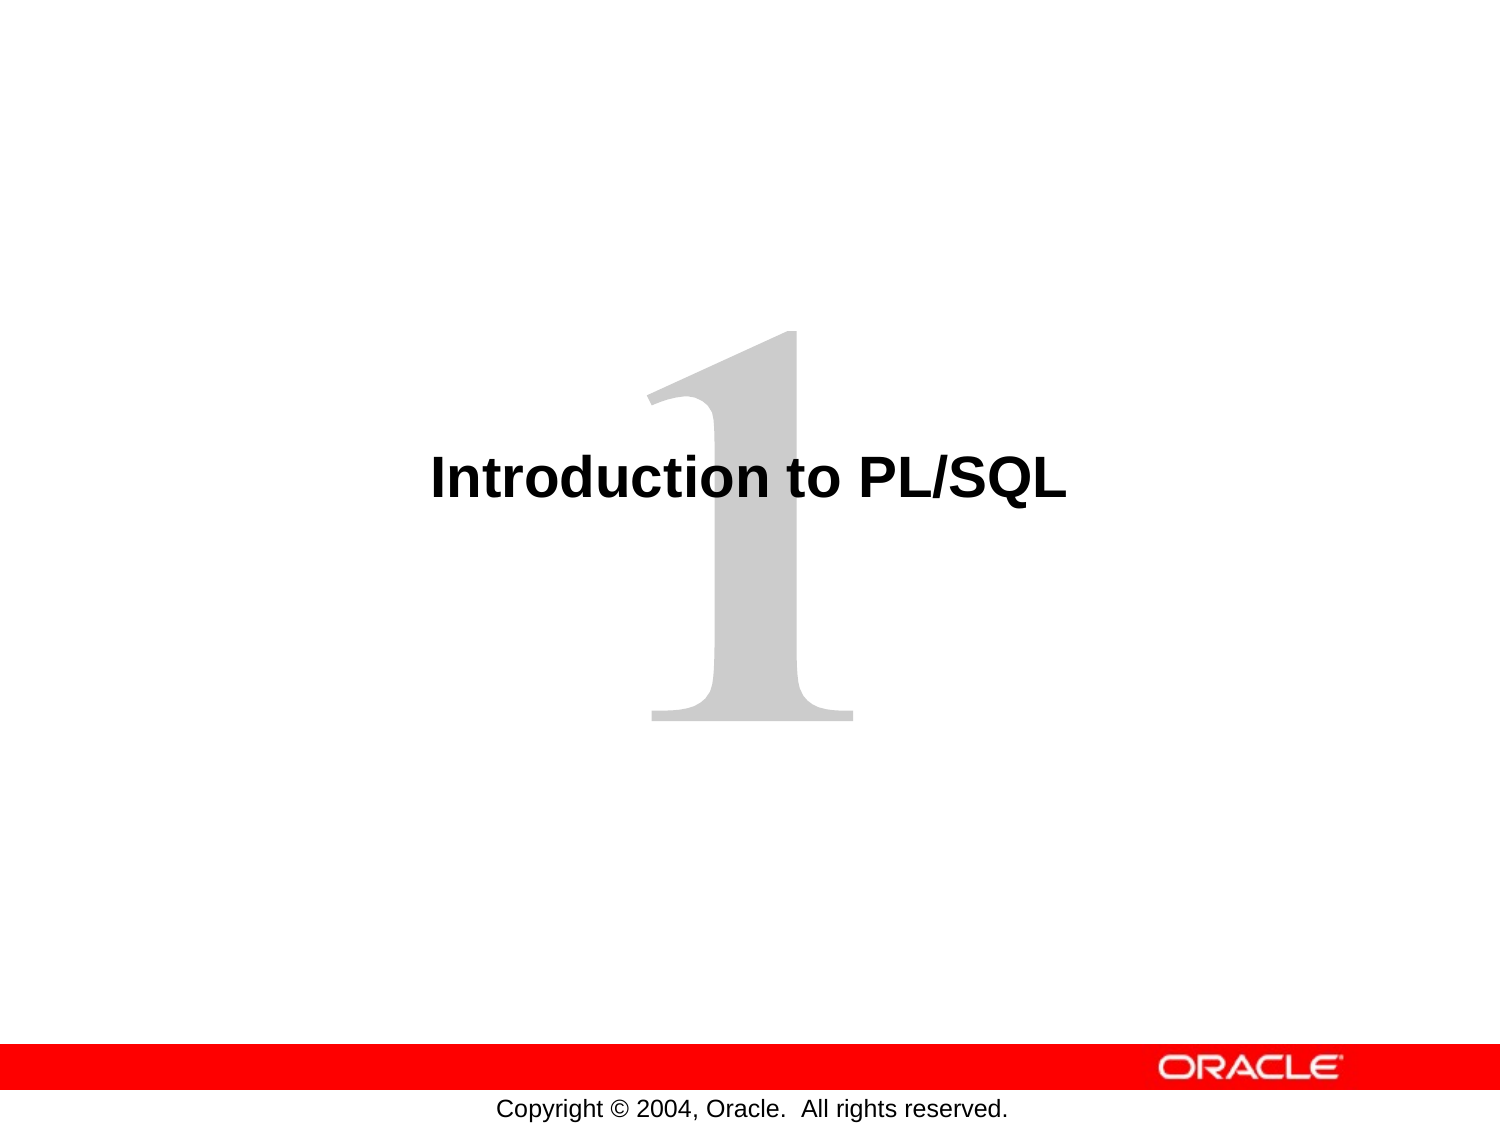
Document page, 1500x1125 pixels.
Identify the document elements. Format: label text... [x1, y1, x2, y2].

text_box Introduction to [428, 447, 854, 510]
text_box [651, 510, 854, 722]
text_box [646, 331, 797, 447]
text_box PL/SQL [856, 447, 1080, 510]
text_box [0, 1044, 1500, 1090]
text_box Copyright © 2004, Oracle. All rights reserved. [494, 1094, 1012, 1124]
